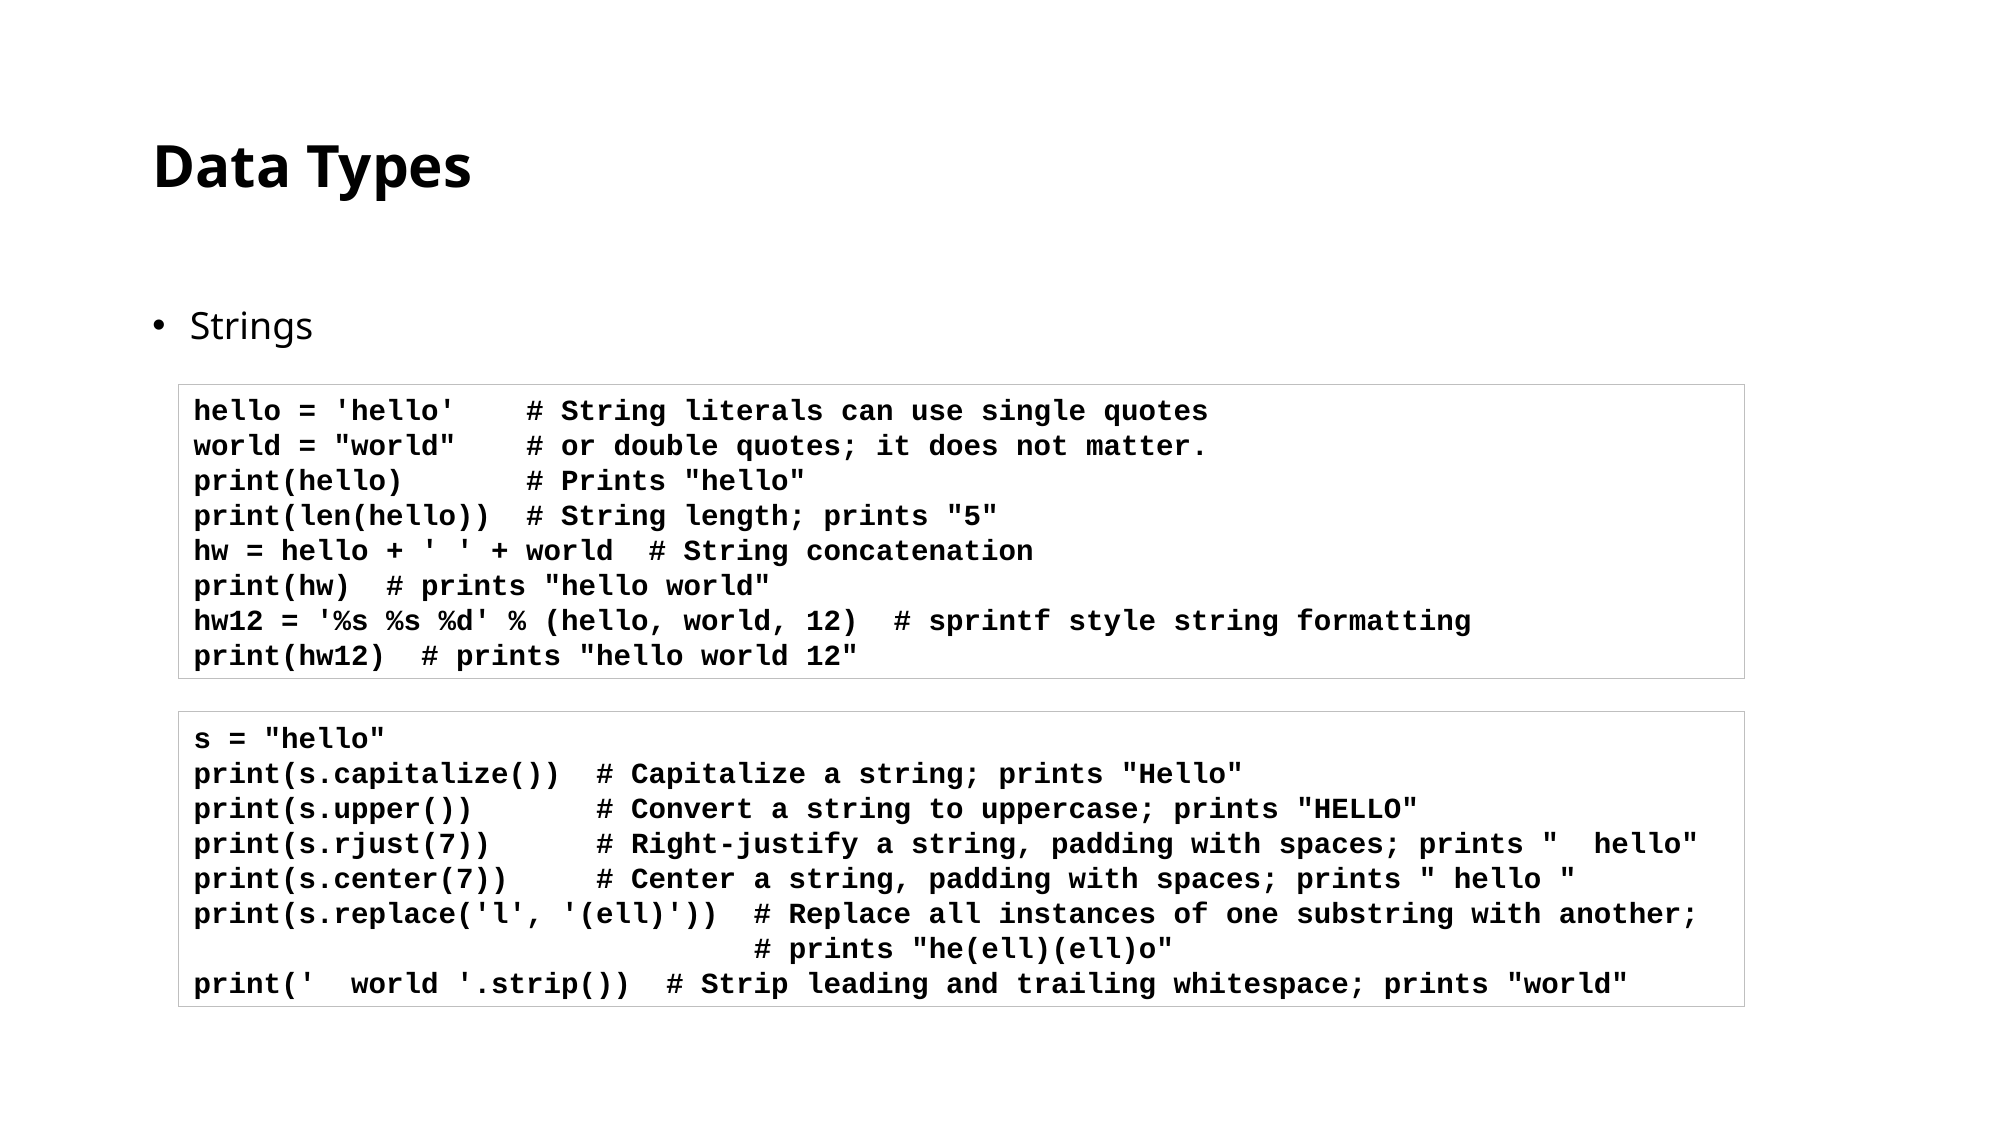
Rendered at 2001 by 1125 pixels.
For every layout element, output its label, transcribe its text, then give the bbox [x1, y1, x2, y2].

list Strings [137, 299, 587, 385]
text_box hello = 'hello' # String literals can use single quotes world = "world" # or double quotes; it does not matter. print(hello) # Prints "hello" print(len(hello)) # String length; prints "5" hw = hello + ' ' + world # String concatenation print(hw) # prints "hello world" hw12 = '%s %s %d' % (hello, world, 12) # sprintf style string formatting print(hw12) # prints "hello world 12" [178, 384, 1745, 679]
title Data Types [137, 59, 1863, 278]
text_box s = "hello" print(s.capitalize()) # Capitalize a string; prints "Hello" print(s.upper()) # Convert a string to uppercase; prints "HELLO" print(s.rjust(7)) # Right-justify a string, padding with spaces; prints " hello" print(s.center(7)) # Center a string, padding with spaces; prints " hello " print(s.replace('l', '(ell)')) # Replace all instances of one substring with another; # prints "he(ell)(ell)o" print(' world '.strip()) # Strip leading and trailing whitespace; prints "world" [178, 711, 1745, 1007]
